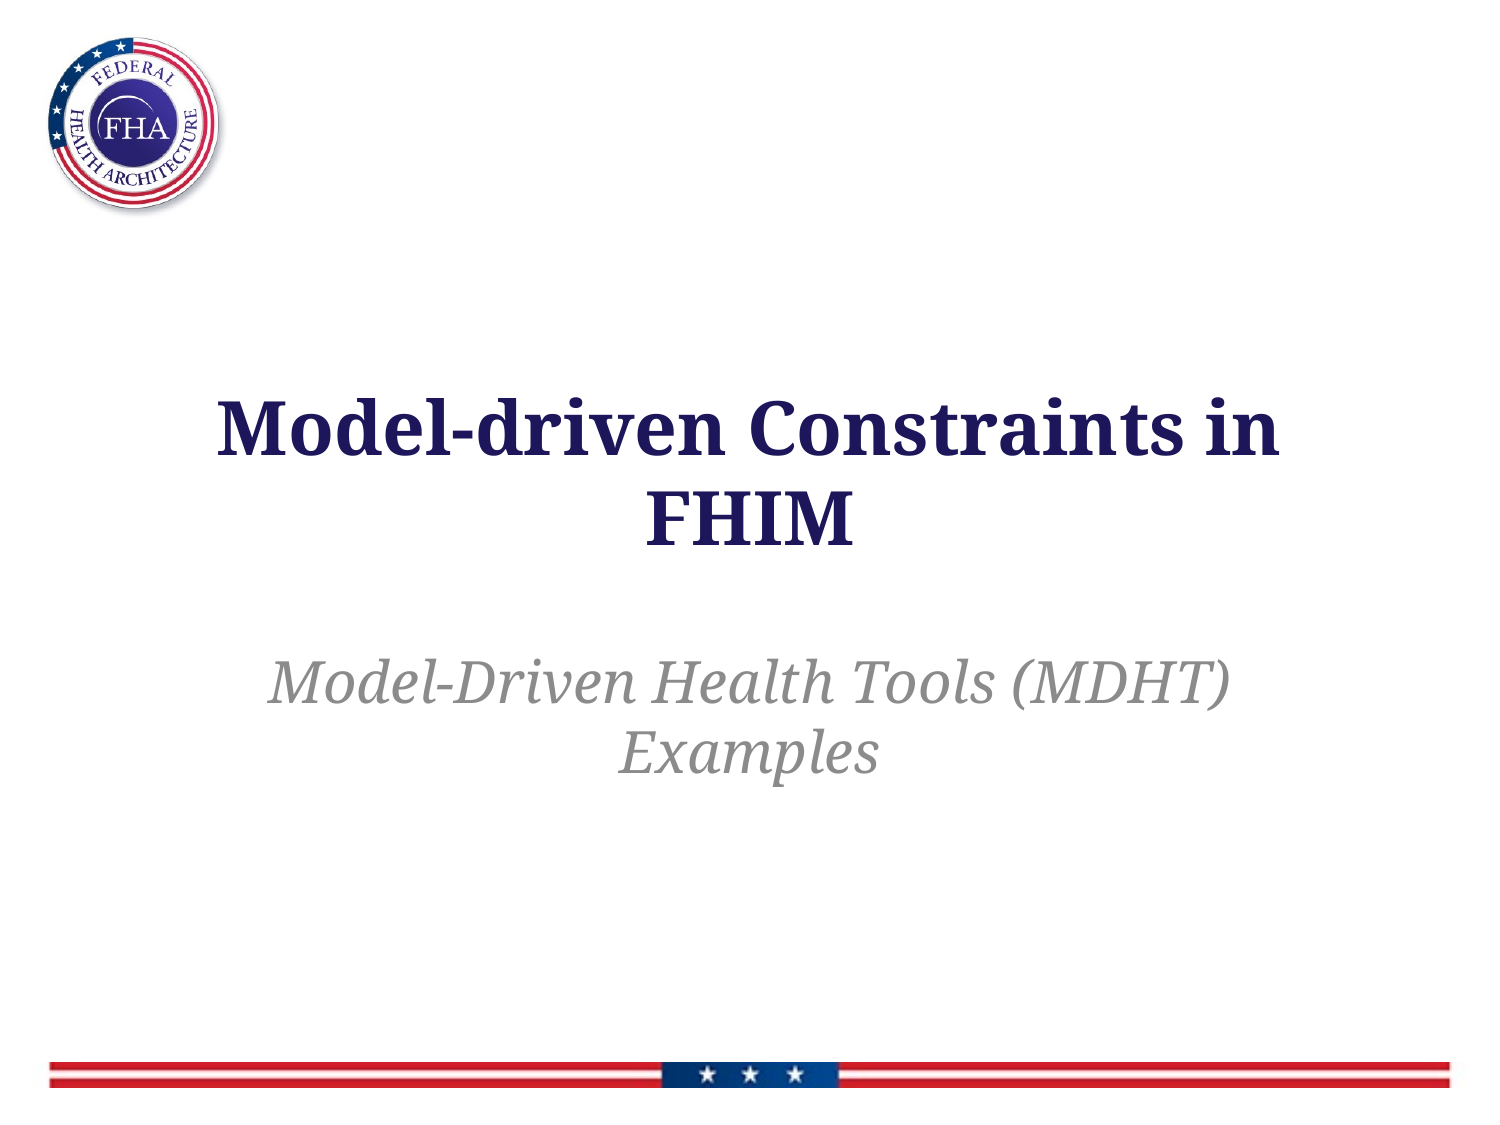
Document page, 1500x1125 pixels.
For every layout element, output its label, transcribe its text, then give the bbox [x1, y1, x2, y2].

subtitle Model-Driven Health Tools (MDHT) Examples [130, 636, 1370, 926]
title Model-driven Constraints in FHIM [111, 348, 1388, 592]
picture [43, 34, 231, 222]
picture [0, 1062, 1500, 1088]
